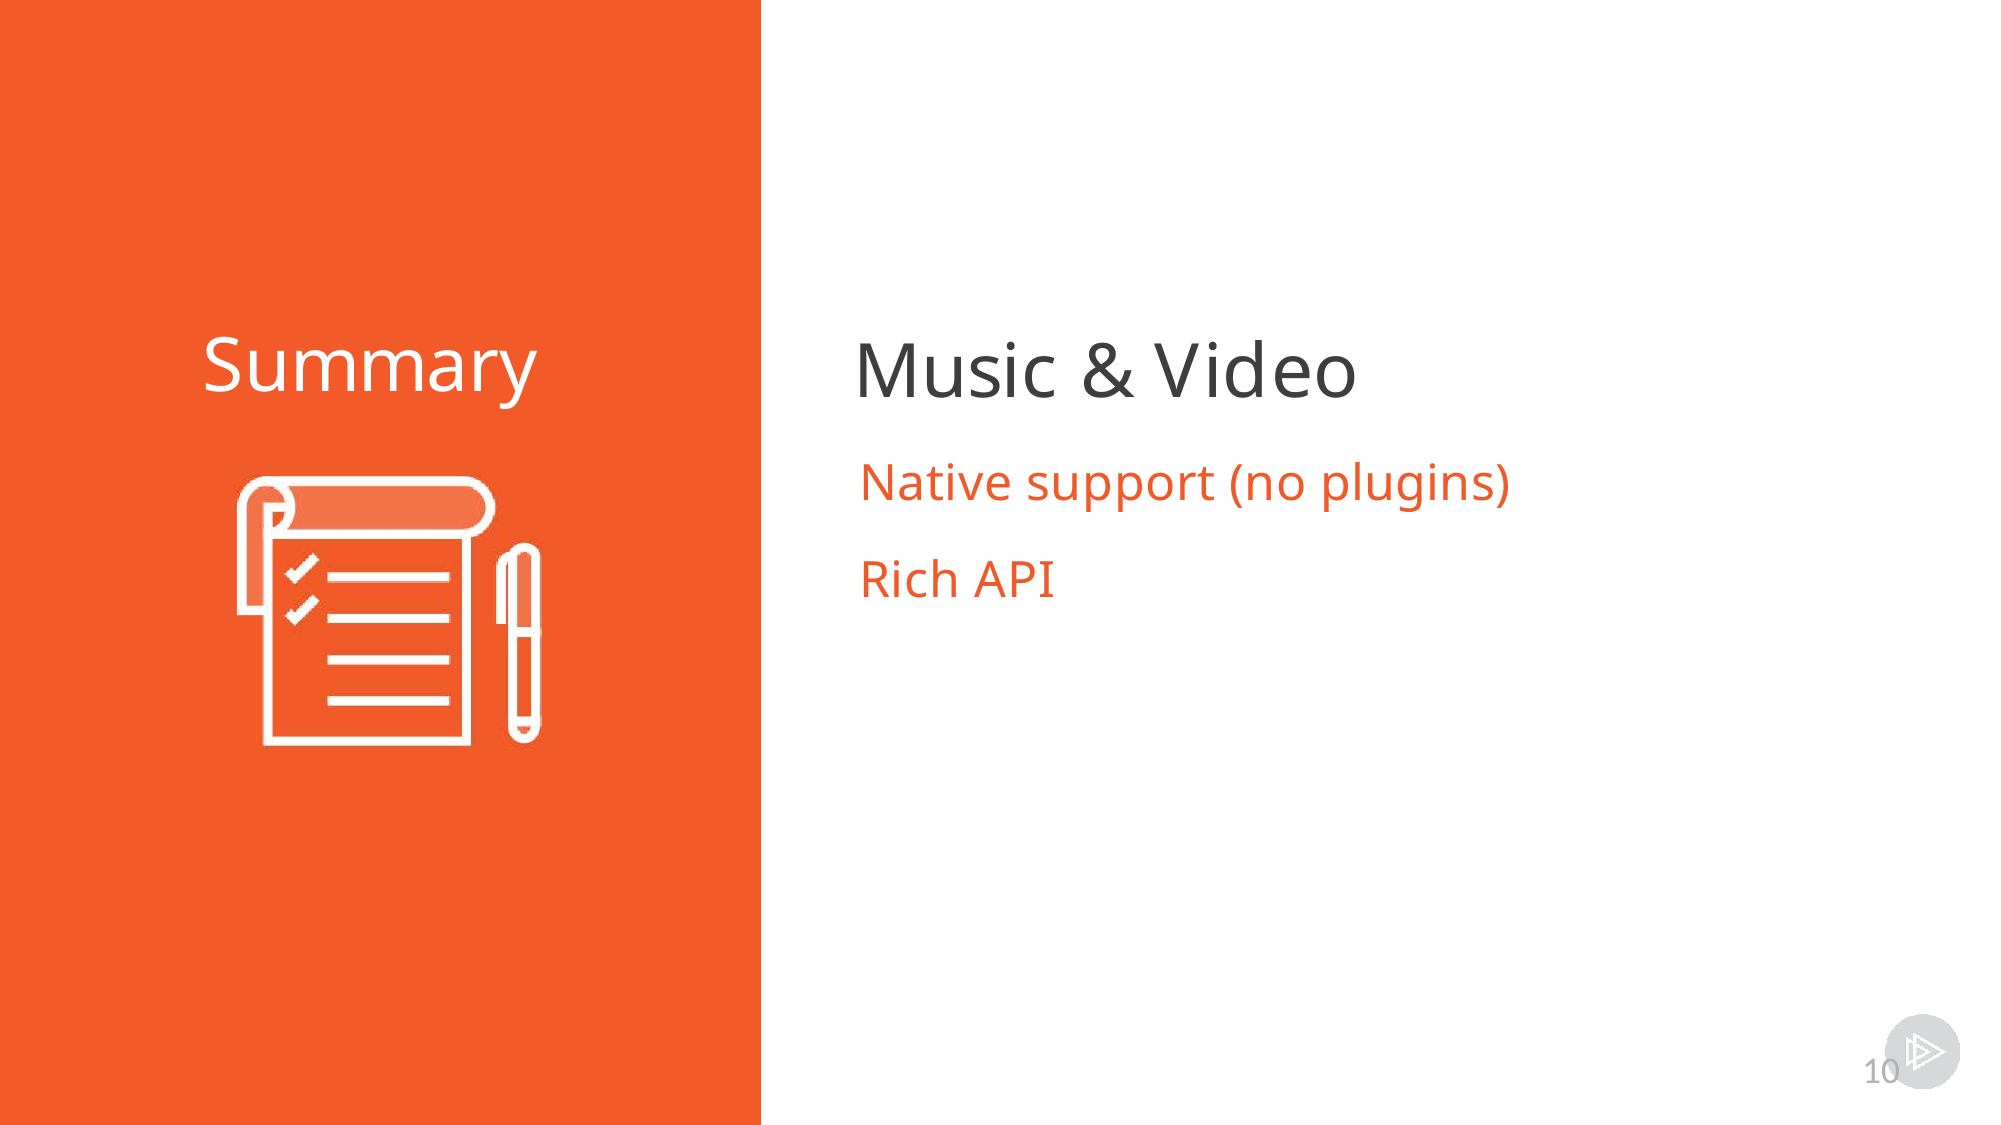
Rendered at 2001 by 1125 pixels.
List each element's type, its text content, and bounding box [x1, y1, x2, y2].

slide_number 10 [1440, 1046, 1900, 1103]
text_box Music & Video Native support (no plugins) Rich API [851, 320, 1558, 608]
picture [1885, 1014, 1960, 1089]
picture [0, 0, 761, 1125]
